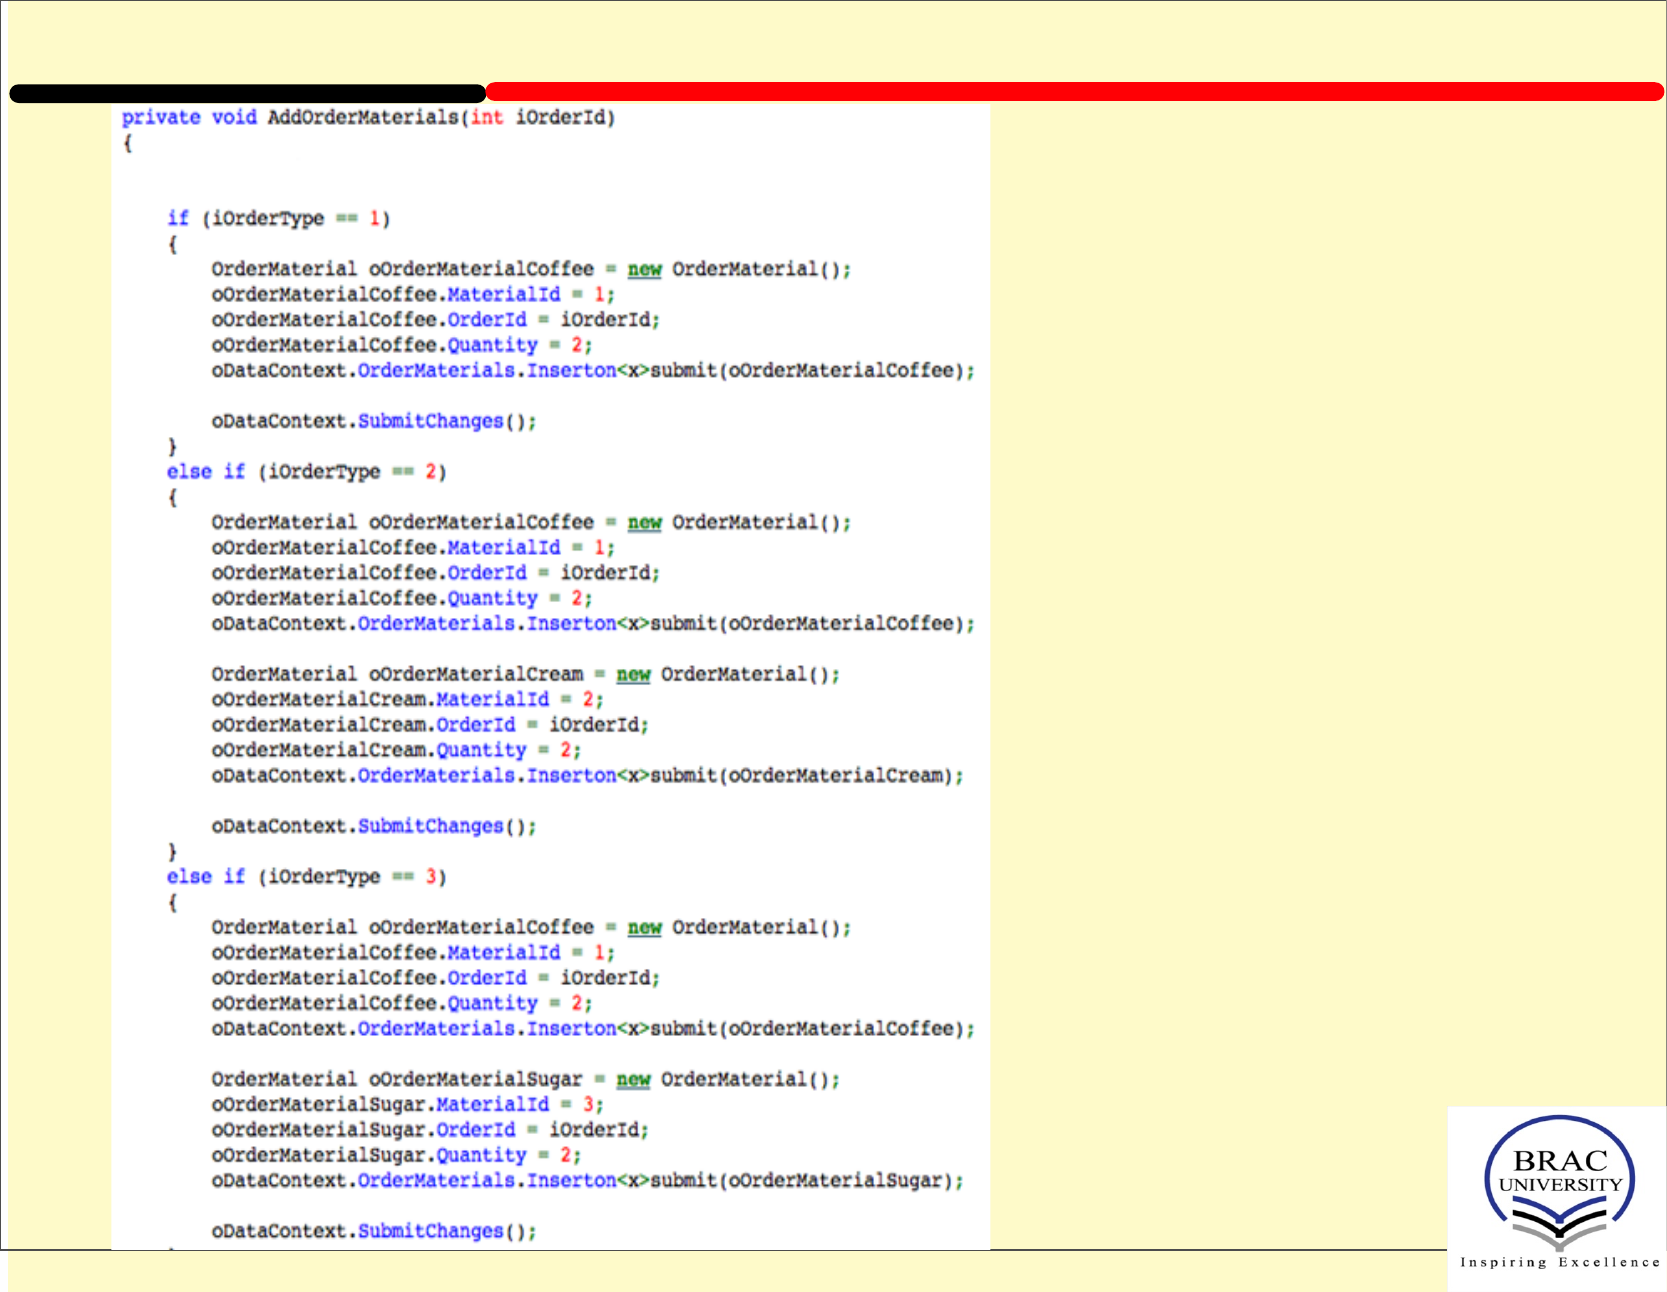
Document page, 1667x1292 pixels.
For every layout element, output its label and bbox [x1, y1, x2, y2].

picture [1447, 1106, 1667, 1292]
text_box [0, 0, 1667, 1278]
picture [0, 1278, 8, 1292]
picture [111, 103, 991, 1251]
